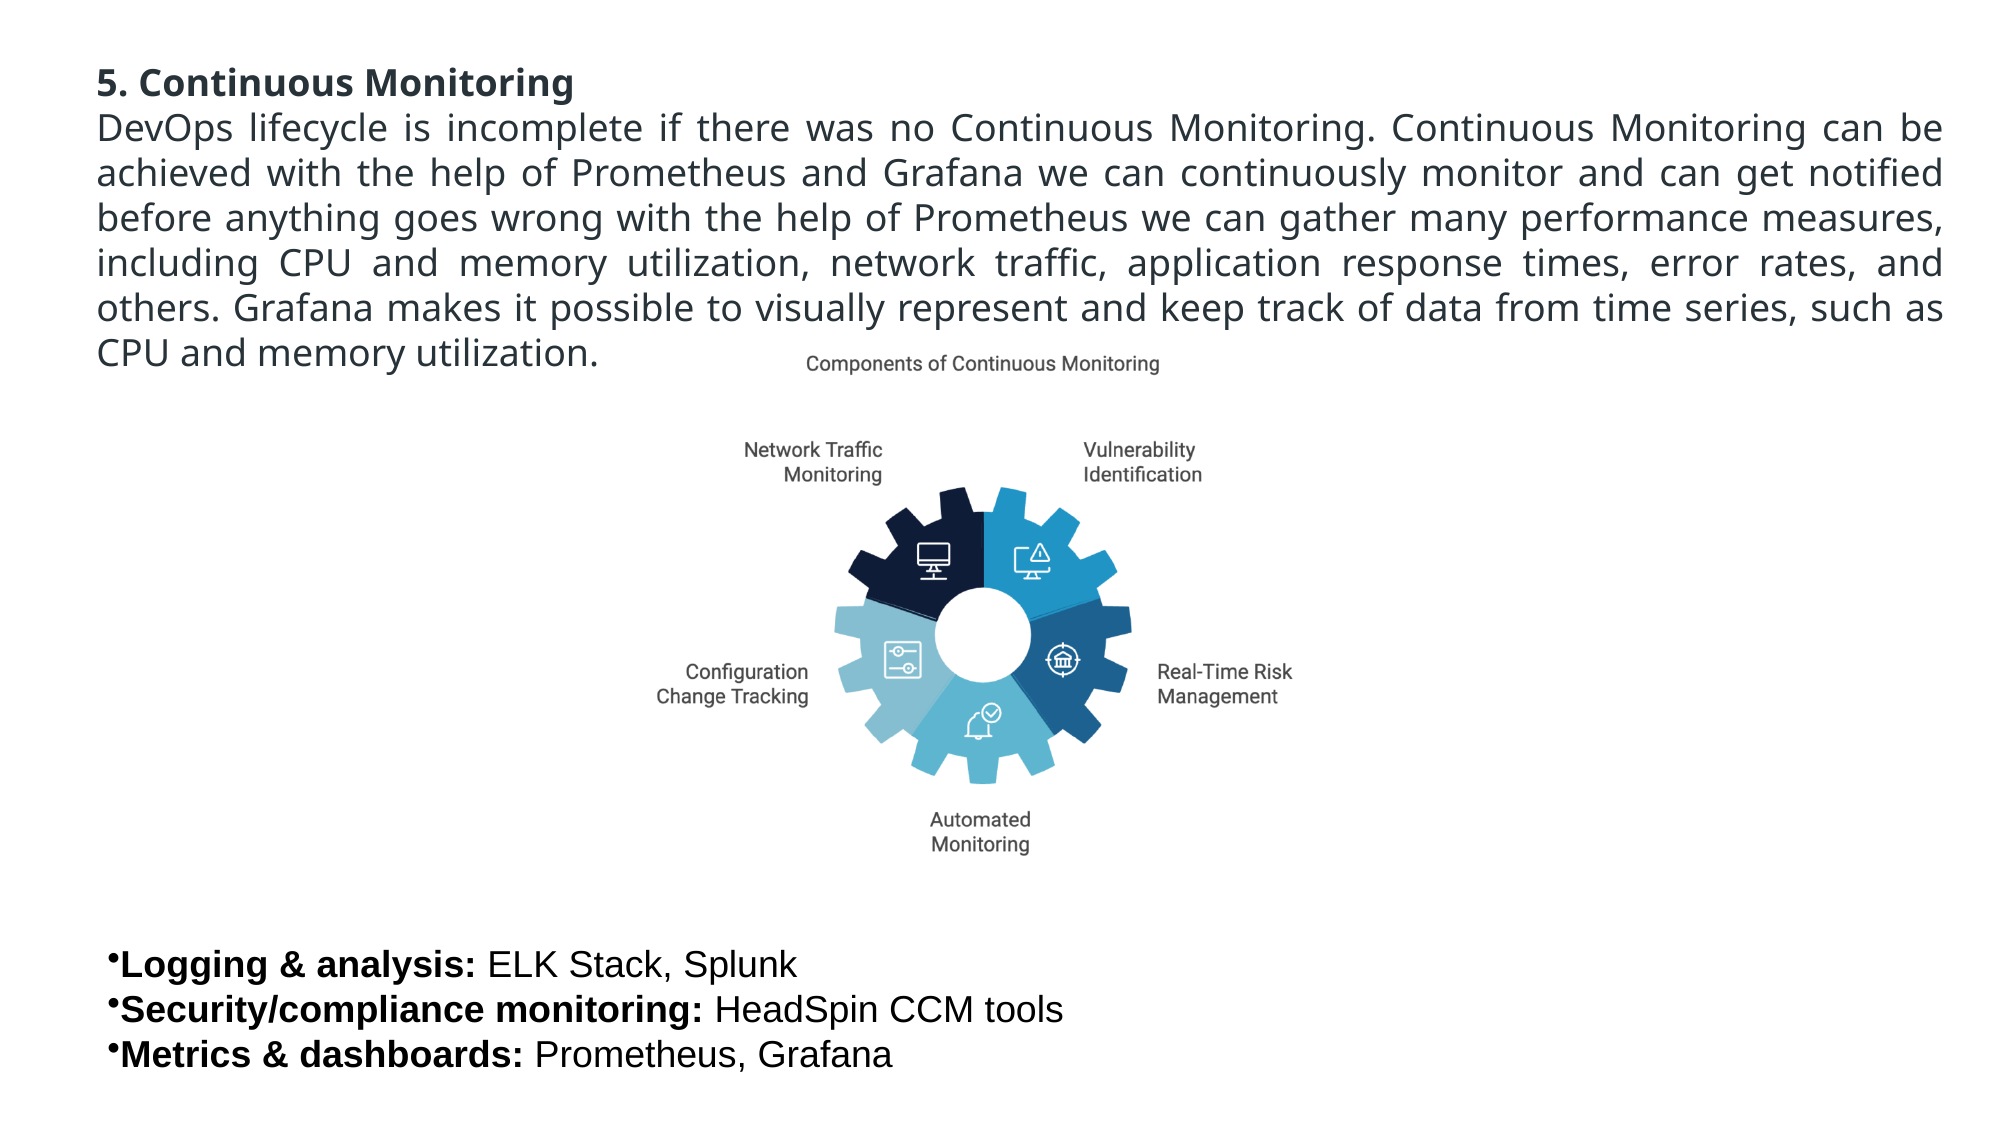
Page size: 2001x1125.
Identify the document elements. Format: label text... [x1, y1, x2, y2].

picture [637, 339, 1315, 869]
text_box 5. Continuous Monitoring DevOps lifecycle is incomplete if there was no Continuous Monitoring. Continuous Monitoring can be achieved with the help of Prometheus and Grafana we can continuously monitor and can get notified before anything goes wrong with the help of Prometheus we can gather many performance measures, including CPU and memory utilization, network traffic, application response times, error rates, and others. Grafana makes it possible to visually represent and keep track of data from time series, such as CPU and memory utilization. [81, 51, 1961, 382]
text_box Logging & analysis: ELK Stack, Splunk Security/compliance monitoring: HeadSpin CCM tools Metrics & dashboards: Prometheus, Grafana [92, 932, 1944, 1083]
